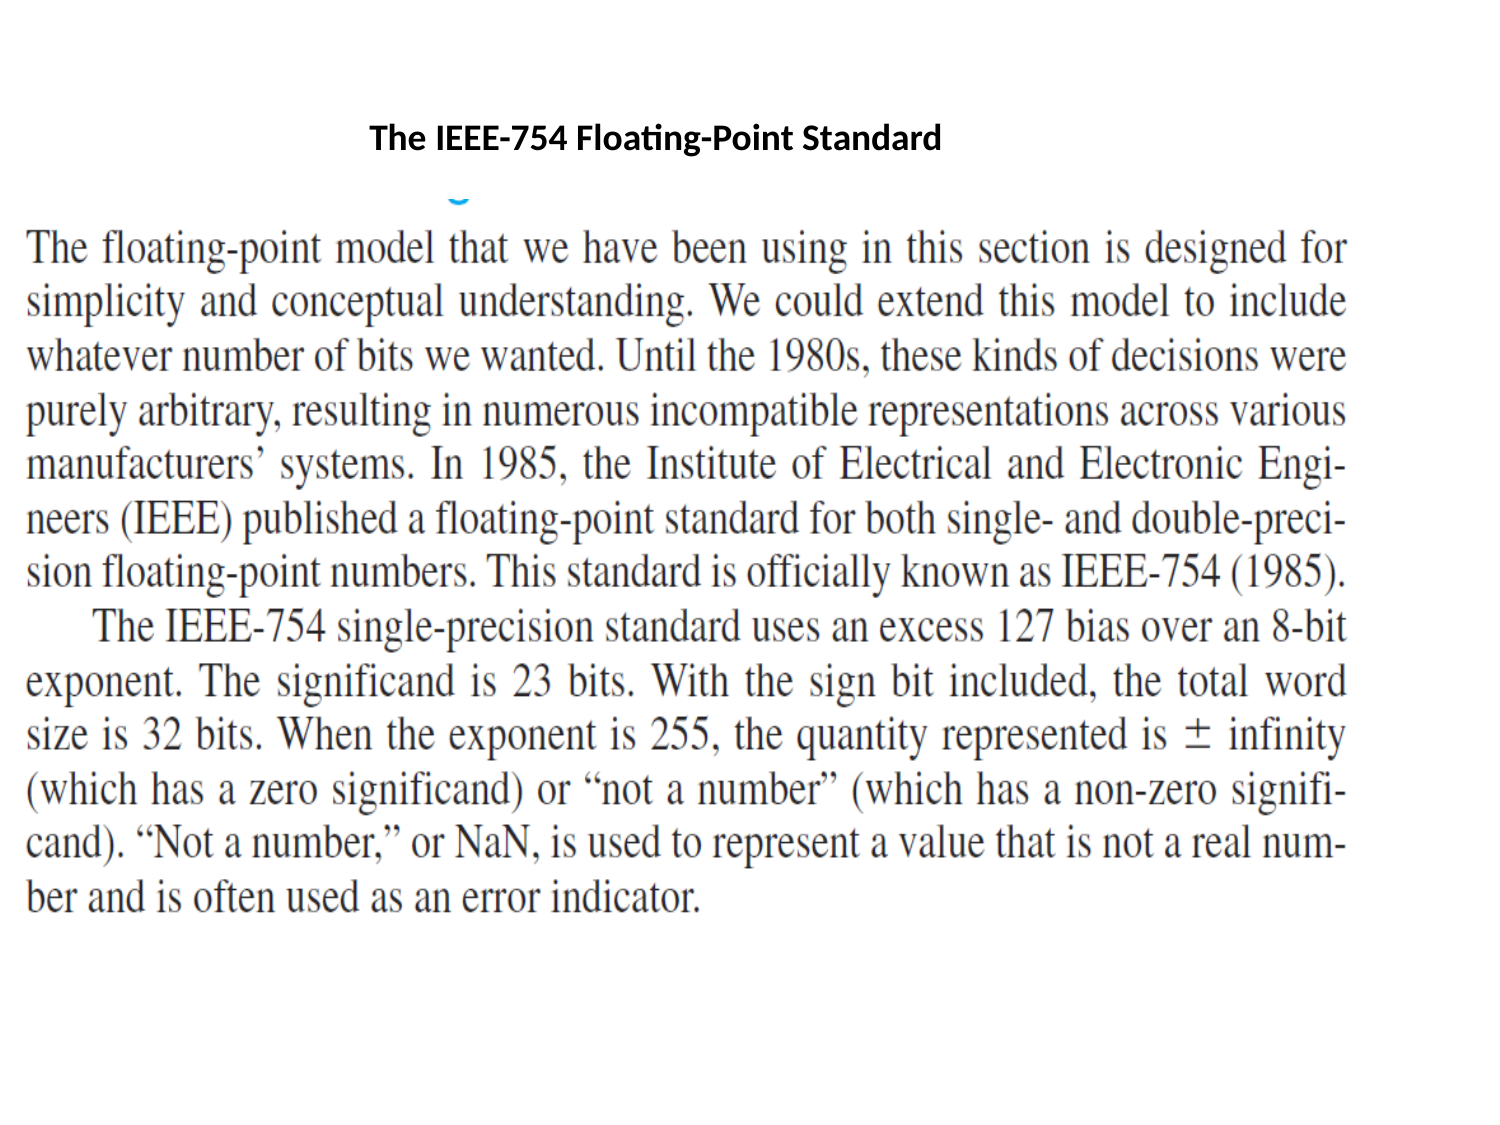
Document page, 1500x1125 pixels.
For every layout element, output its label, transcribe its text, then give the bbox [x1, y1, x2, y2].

text_box The IEEE-754 Floating-Point Standard [354, 105, 958, 166]
picture [0, 199, 1383, 926]
